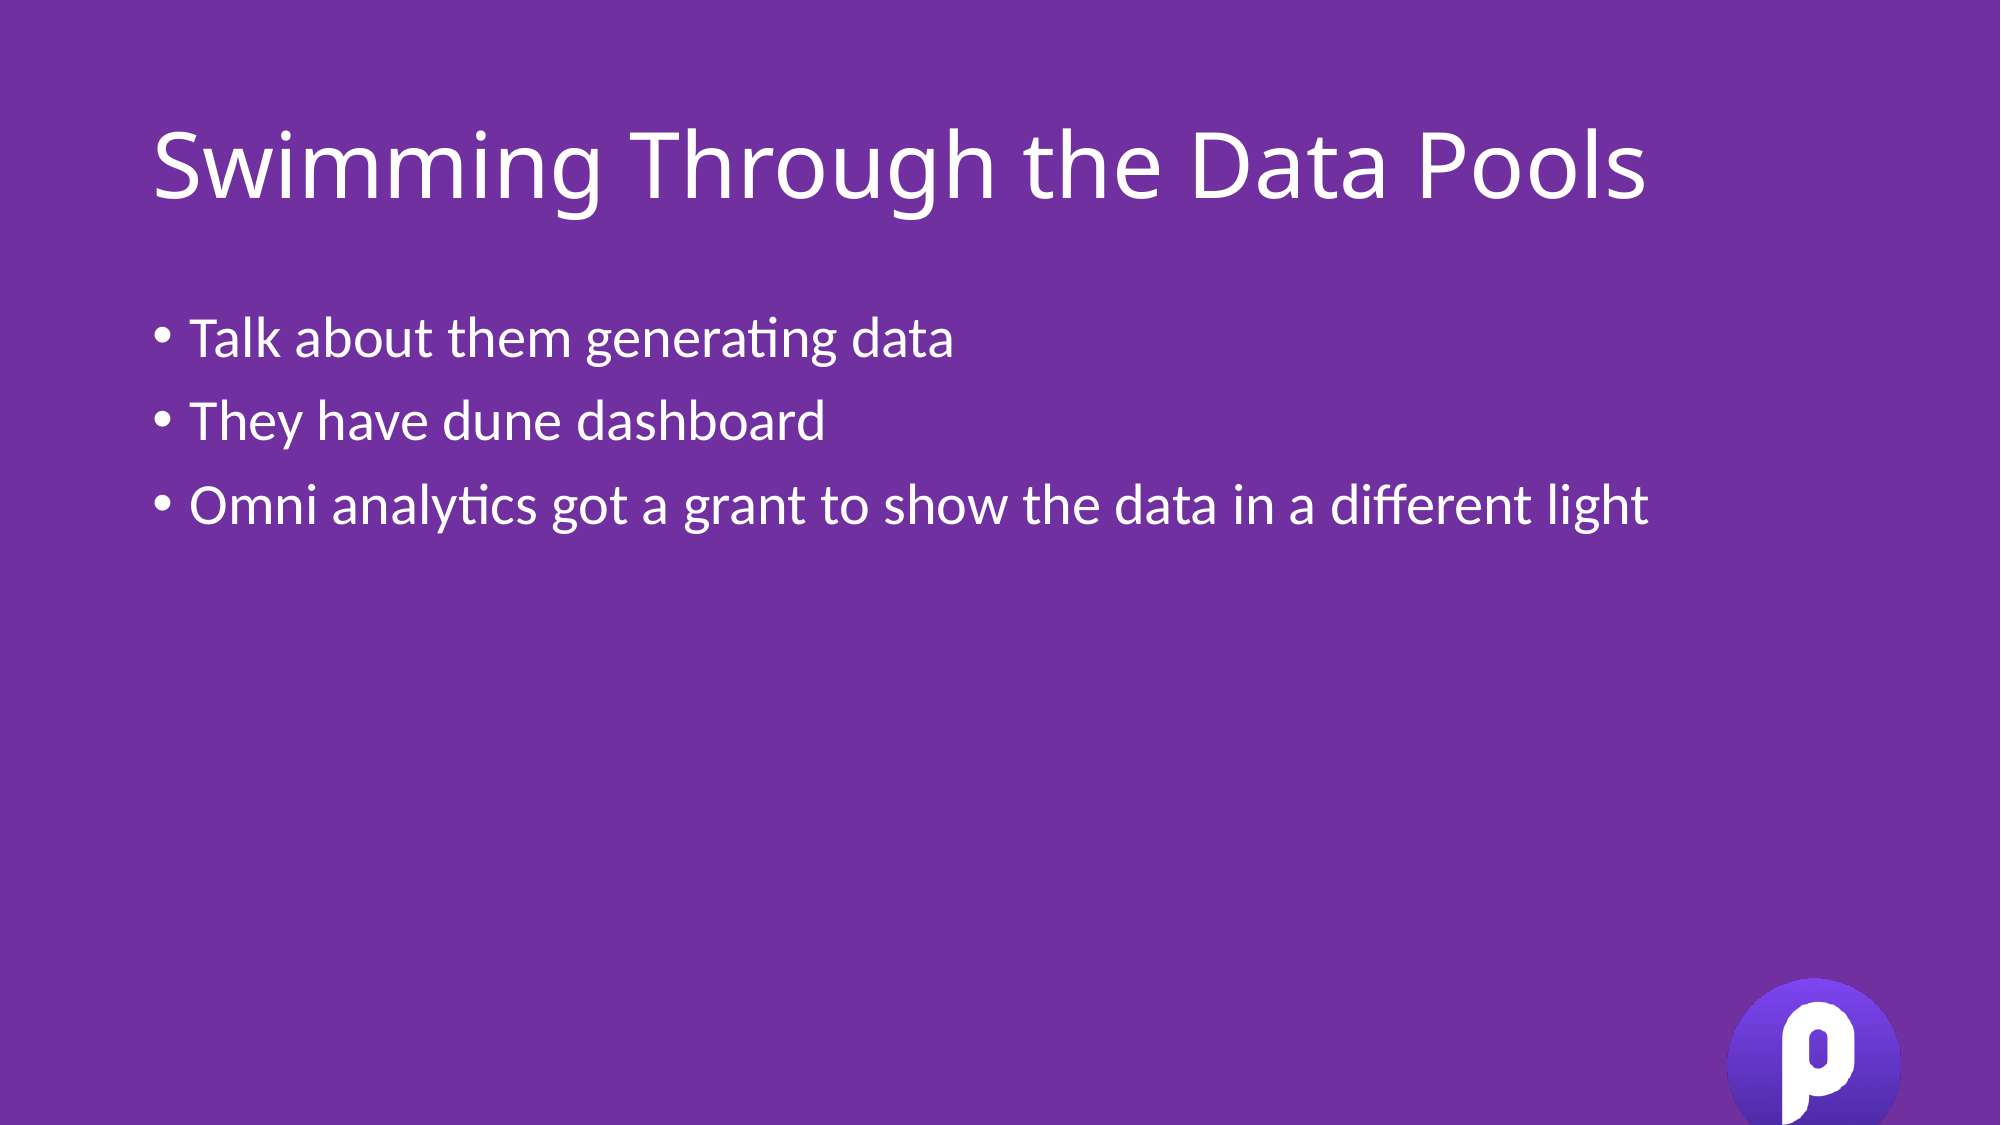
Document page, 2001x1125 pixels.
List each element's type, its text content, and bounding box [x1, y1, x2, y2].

list Talk about them generating data They have dune dashboard Omni analytics got a grant to show the data in a different light [137, 299, 1863, 1014]
picture [1727, 978, 1901, 1125]
title Swimming Through the Data Pools [137, 59, 1918, 278]
